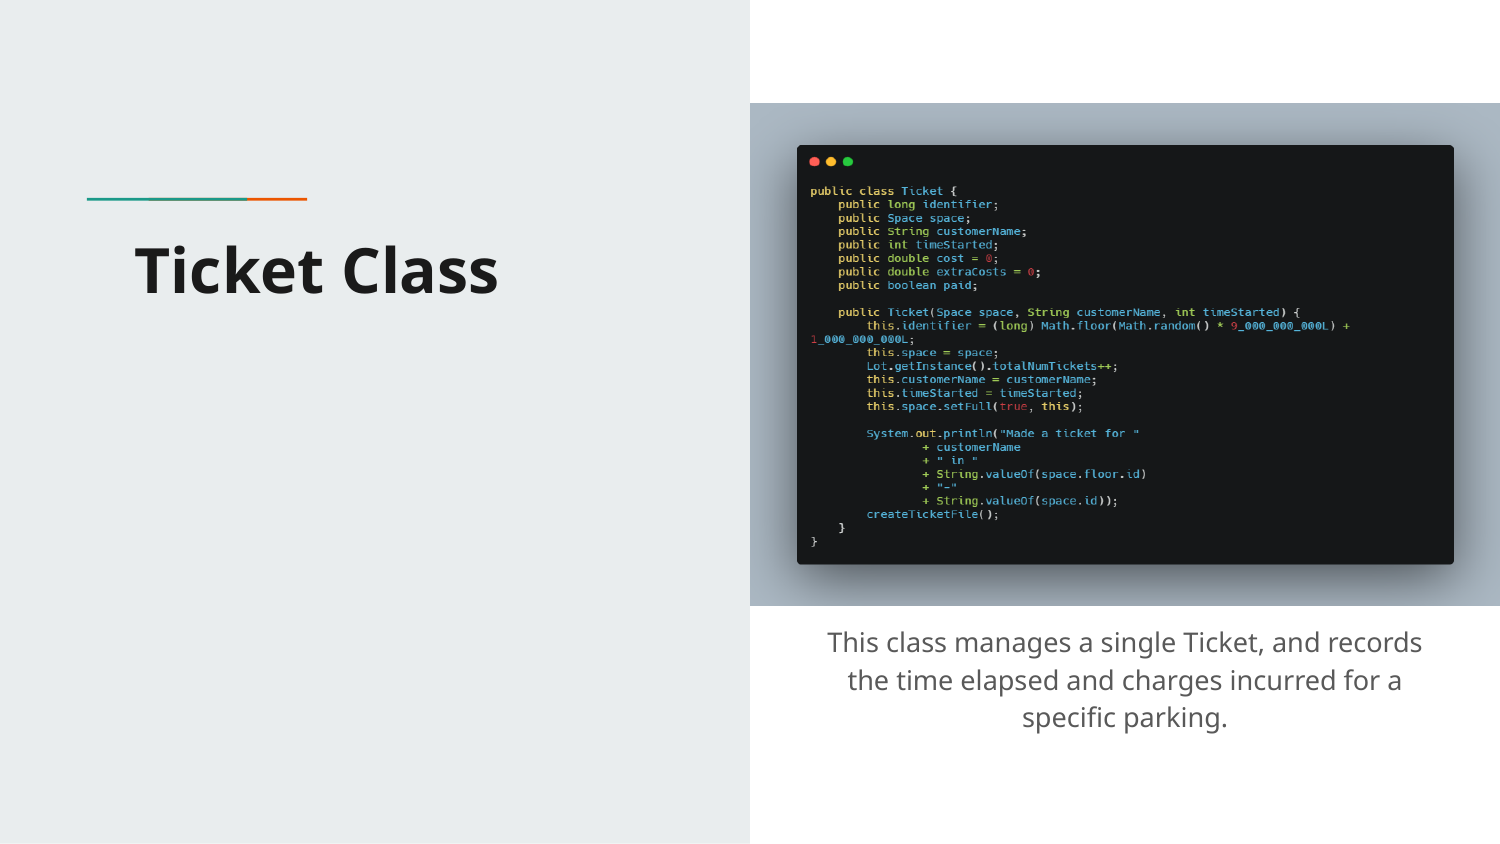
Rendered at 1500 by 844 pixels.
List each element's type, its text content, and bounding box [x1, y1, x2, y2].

picture [749, 103, 1500, 606]
title Ticket Class [119, 216, 662, 494]
list This class manages a single Ticket, and records the time elapsed and charges incurred for a specific parking. [795, 614, 1455, 844]
